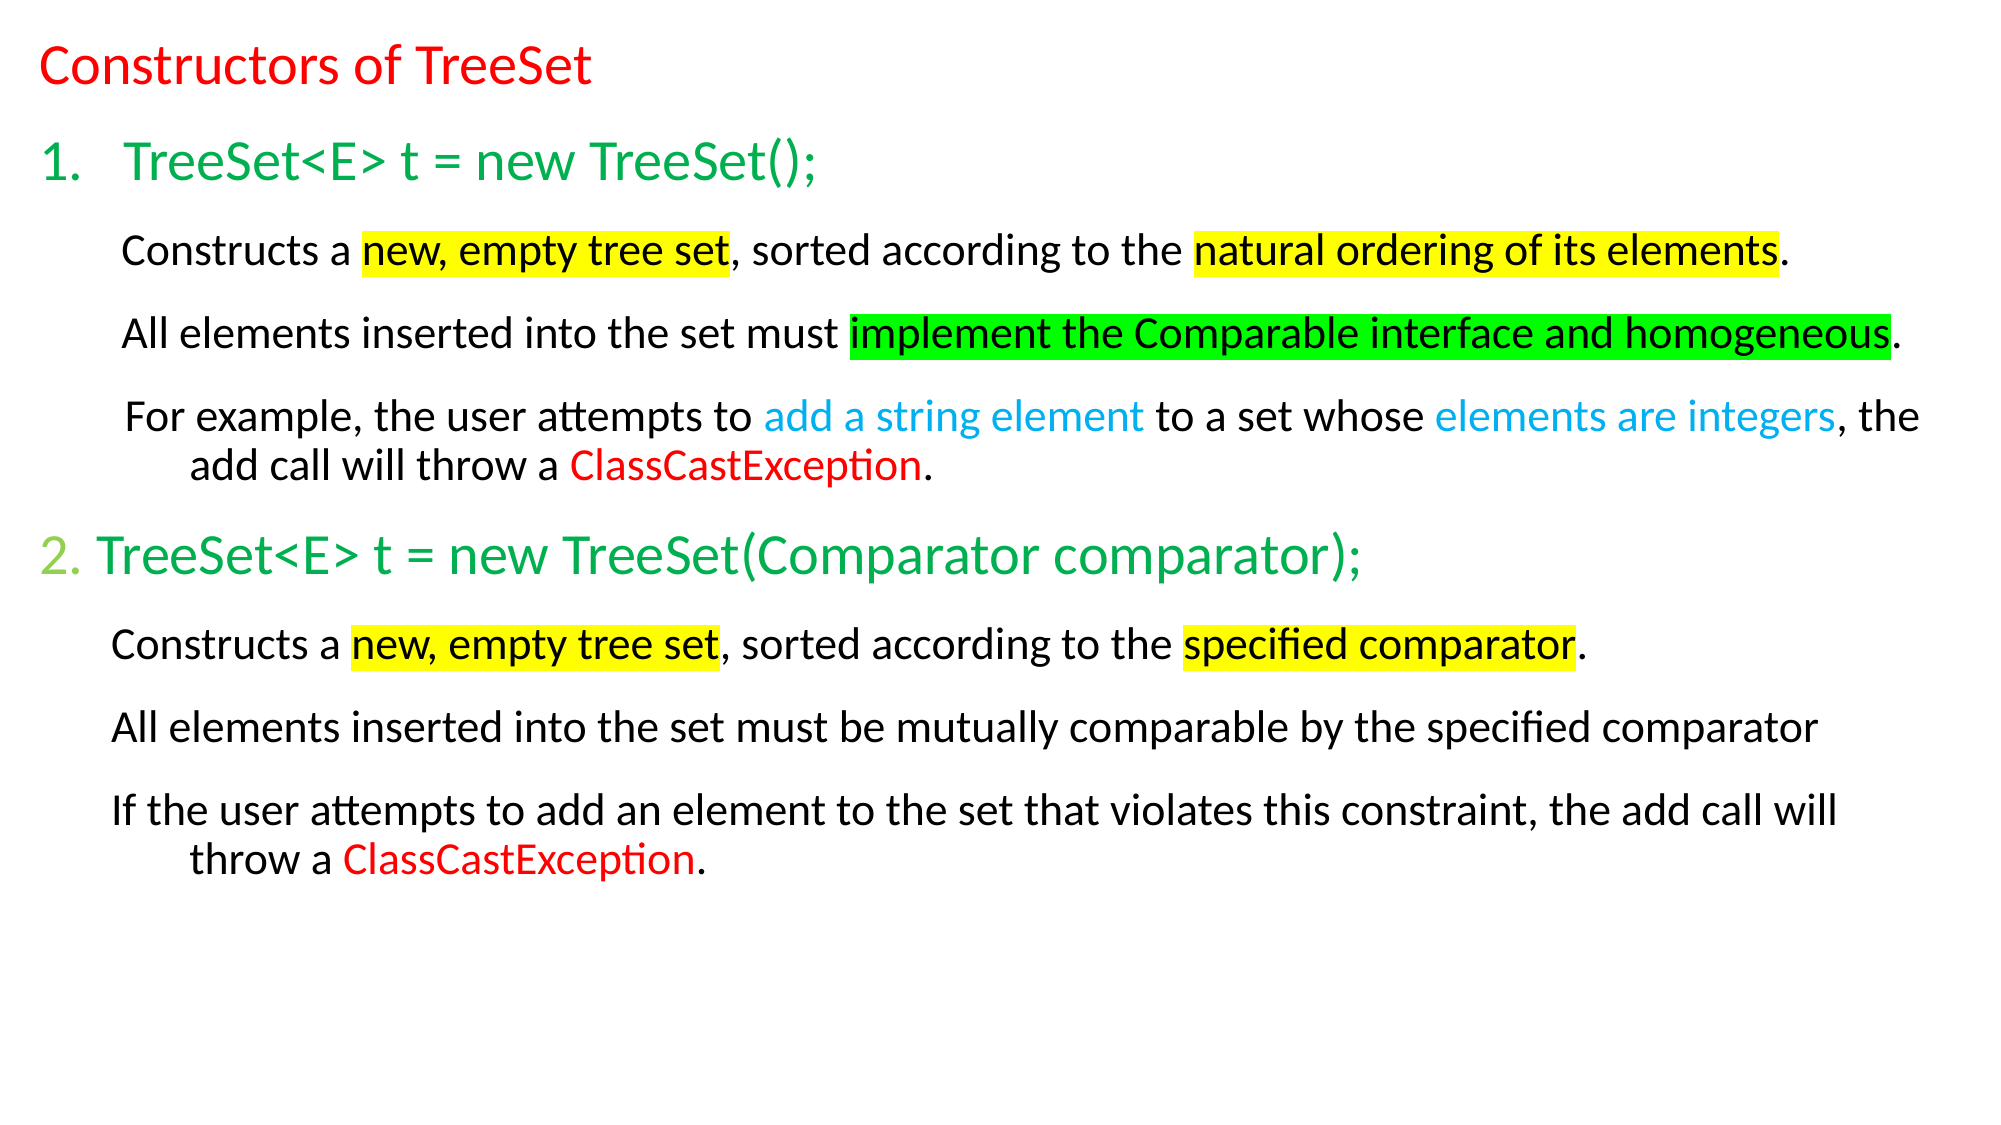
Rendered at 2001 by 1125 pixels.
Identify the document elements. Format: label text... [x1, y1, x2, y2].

list Constructors of TreeSet TreeSet<E> t = new TreeSet(); Constructs a new, empty tree set, sorted according to the natural ordering of its elements. All elements inserted into the set must implement the Comparable interface and homogeneous. For example, the user attempts to add a string element to a set whose elements are integers, the add call will throw a ClassCastException. 2. TreeSet<E> t = new TreeSet(Comparator comparator); Constructs a new, empty tree set, sorted according to the specified comparator. All elements inserted into the set must be mutually comparable by the specified comparator If the user attempts to add an element to the set that violates this constraint, the add call will throw a ClassCastException. [24, 26, 1979, 1111]
